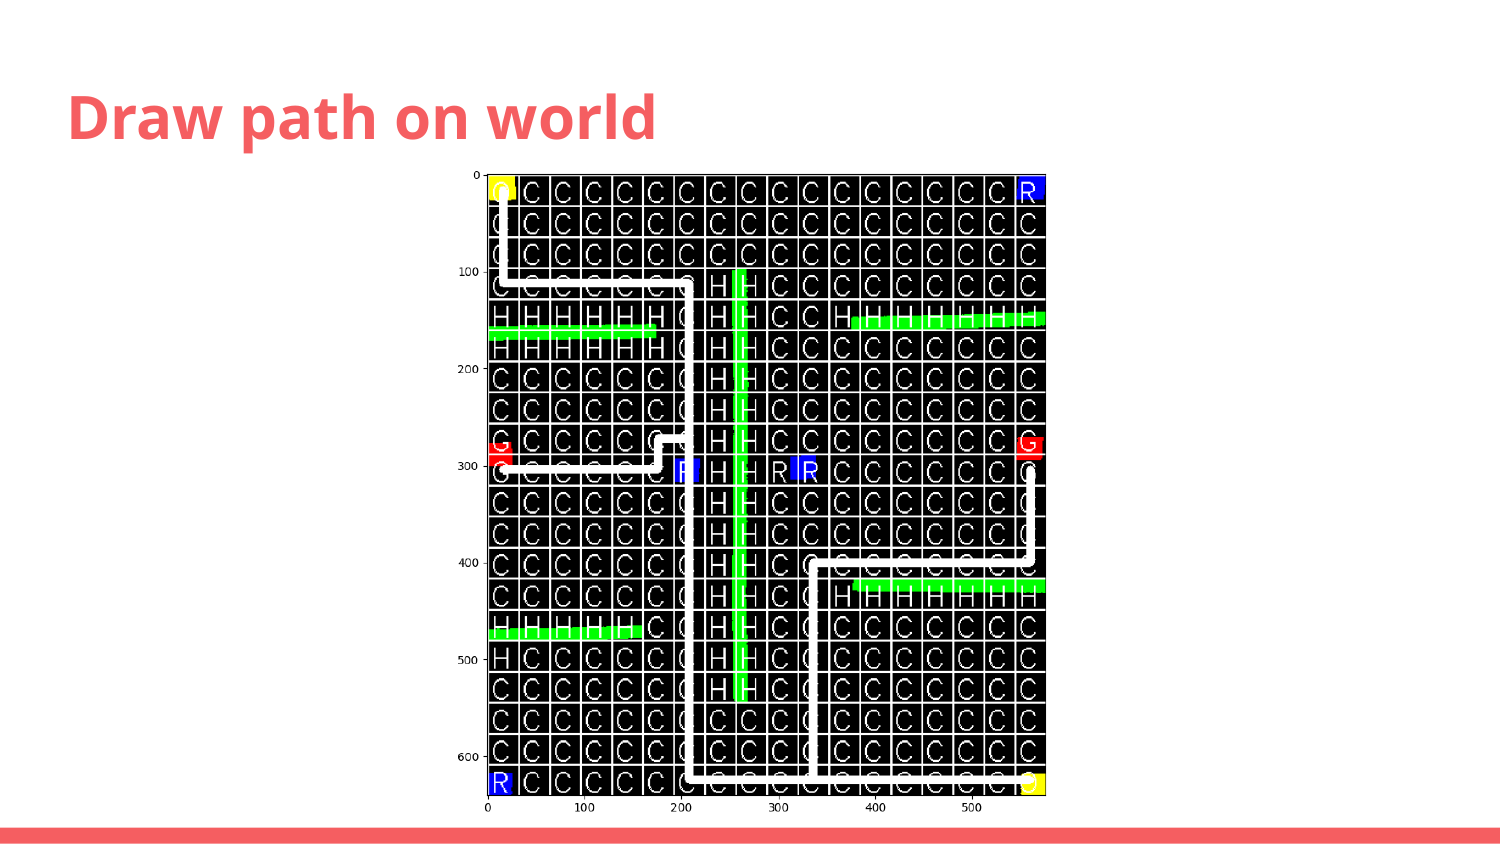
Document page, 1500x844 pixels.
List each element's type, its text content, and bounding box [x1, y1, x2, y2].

title Draw path on world [51, 64, 1449, 167]
picture [445, 158, 1055, 816]
